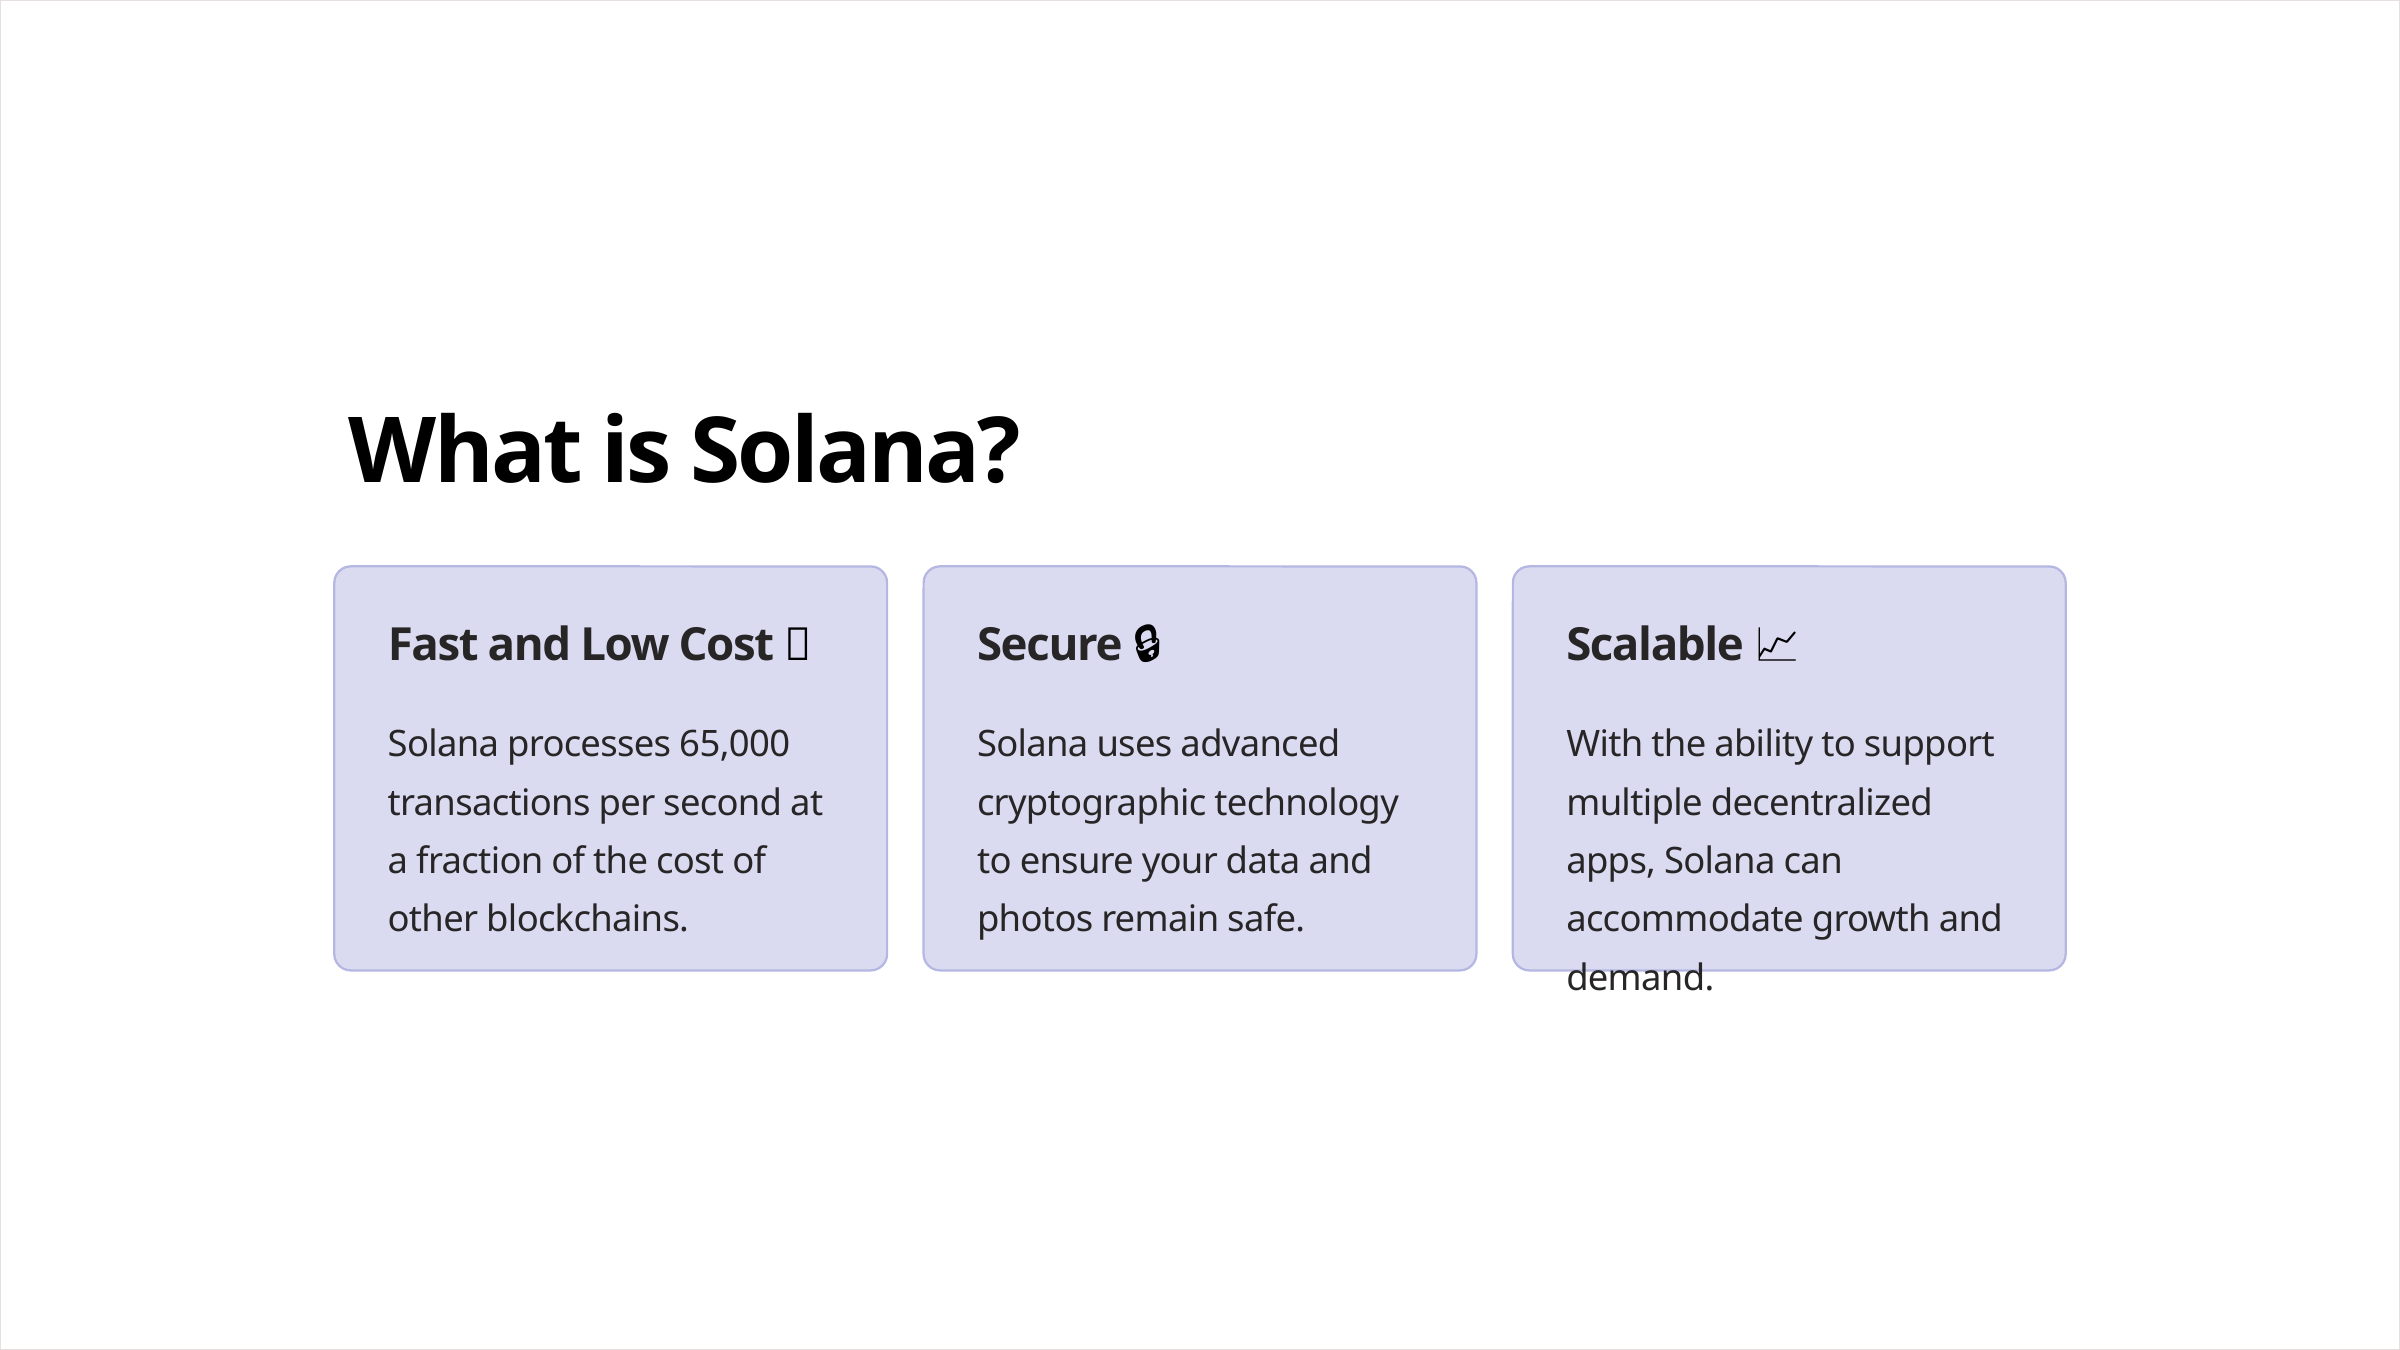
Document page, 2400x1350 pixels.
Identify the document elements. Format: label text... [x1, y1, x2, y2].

text_box Secure 🔒 [962, 605, 1327, 662]
text_box [923, 566, 1477, 971]
text_box Fast and Low Cost 💸 [373, 605, 821, 662]
text_box Solana processes 65,000 transactions per second at a fraction of the cost of other blockchains. [372, 698, 849, 932]
text_box Scalable 📈 [1551, 605, 1916, 662]
text_box [334, 566, 888, 971]
text_box [0, 0, 2400, 1350]
text_box With the ability to support multiple decentralized apps, Solana can accommodate growth and demand. [1551, 698, 2027, 932]
text_box What is Solana? [334, 379, 1064, 494]
text_box Solana uses advanced cryptographic technology to ensure your data and photos remain safe. [962, 698, 1438, 932]
text_box [1512, 566, 2066, 971]
